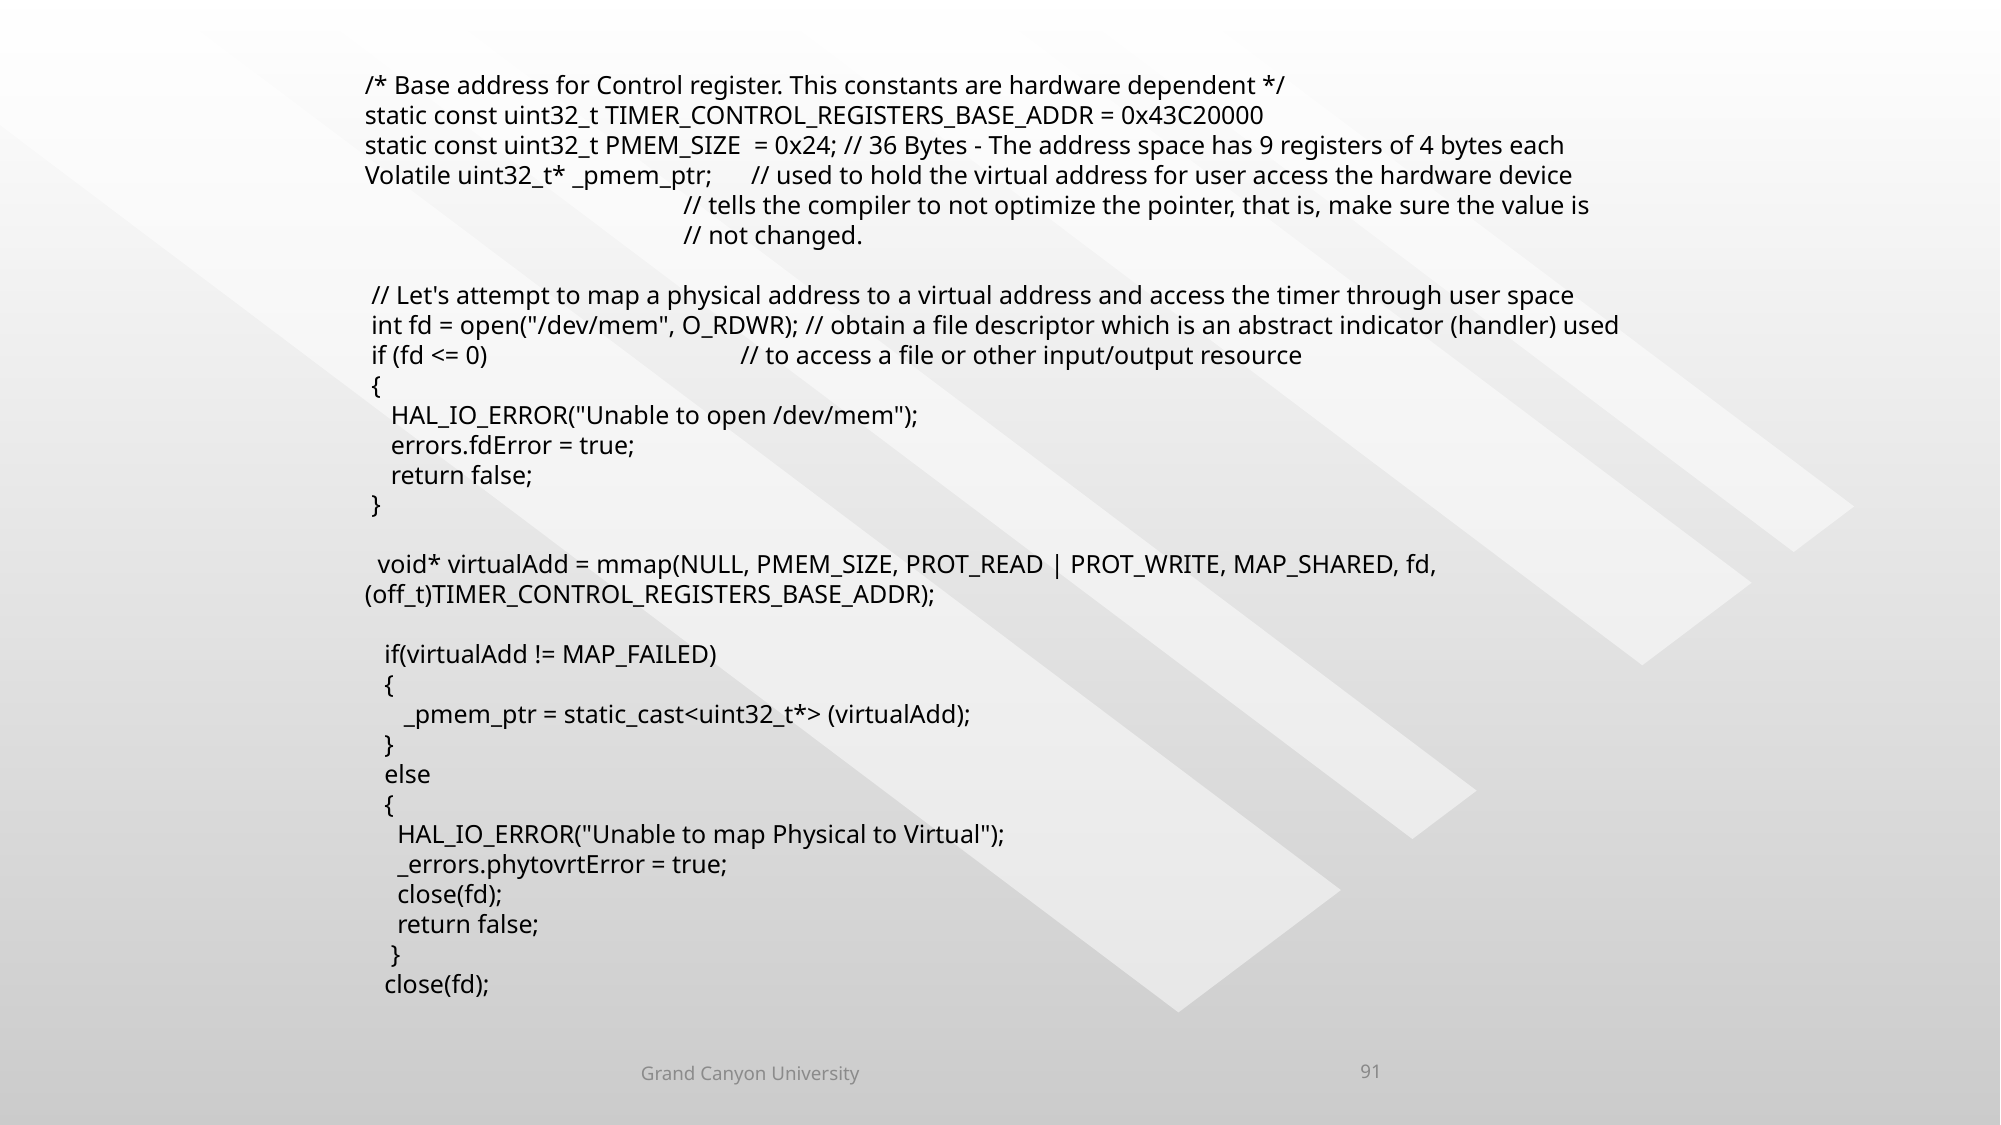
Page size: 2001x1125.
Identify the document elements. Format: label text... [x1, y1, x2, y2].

footer Grand Canyon University [496, 1042, 1004, 1103]
text_box /* Base address for Control register. This constants are hardware dependent */ static const uint32_t TIMER_CONTROL_REGISTERS_BASE_ADDR = 0x43C20000 static const uint32_t PMEM_SIZE = 0x24; // 36 Bytes - The address space has 9 registers of 4 bytes each Volatile uint32_t* _pmem_ptr; // used to hold the virtual address for user access the hardware device // tells the compiler to not optimize the pointer, that is, make sure the value is // not changed. // Let's attempt to map a physical address to a virtual address and access the timer through user space int fd = open("/dev/mem", O_RDWR); // obtain a file descriptor which is an abstract indicator (handler) used if (fd <= 0) // to access a file or other input/output resource { HAL_IO_ERROR("Unable to open /dev/mem"); errors.fdError = true; return false; } void* virtualAdd = mmap(NULL, PMEM_SIZE, PROT_READ | PROT_WRITE, MAP_SHARED, fd, (off_t)TIMER_CONTROL_REGISTERS_BASE_ADDR); if(virtualAdd != MAP_FAILED) { _pmem_ptr = static_cast<uint32_t*> (virtualAdd); } else { HAL_IO_ERROR("Unable to map Physical to Virtual"); _errors.phytovrtError = true; close(fd); return false; } close(fd); [350, 62, 1675, 1006]
slide_number 91 [1059, 1042, 1397, 1103]
